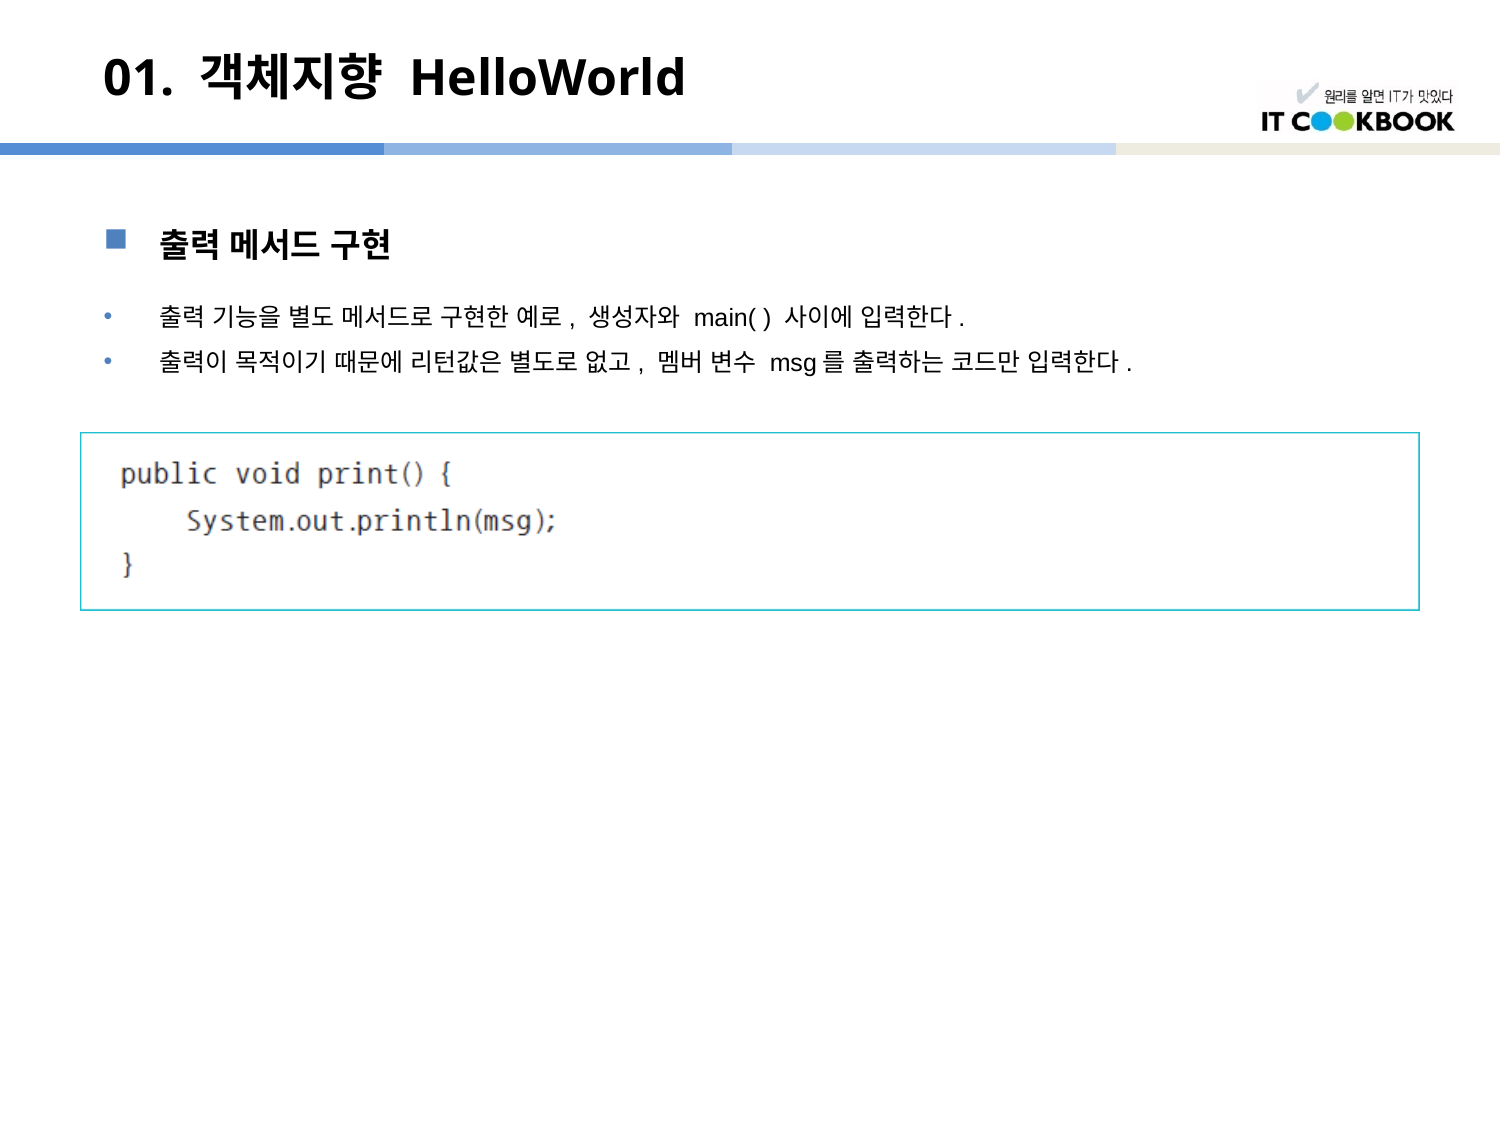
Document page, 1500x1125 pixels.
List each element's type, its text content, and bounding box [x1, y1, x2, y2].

list 출력 메서드 구현 [88, 196, 1436, 278]
text_box 출력 기능을 별도 메서드로 구현한 예로, 생성자와 main( ) 사이에 입력한다. 출력이 목적이기 때문에 리턴값은 별도로 없고, 멤버 변수 msg를 출력하는 코드만 입력한다. [88, 278, 1436, 468]
picture [1257, 79, 1458, 133]
title 01. 객체지향 HelloWorld [88, 30, 1211, 121]
picture [80, 432, 1420, 611]
